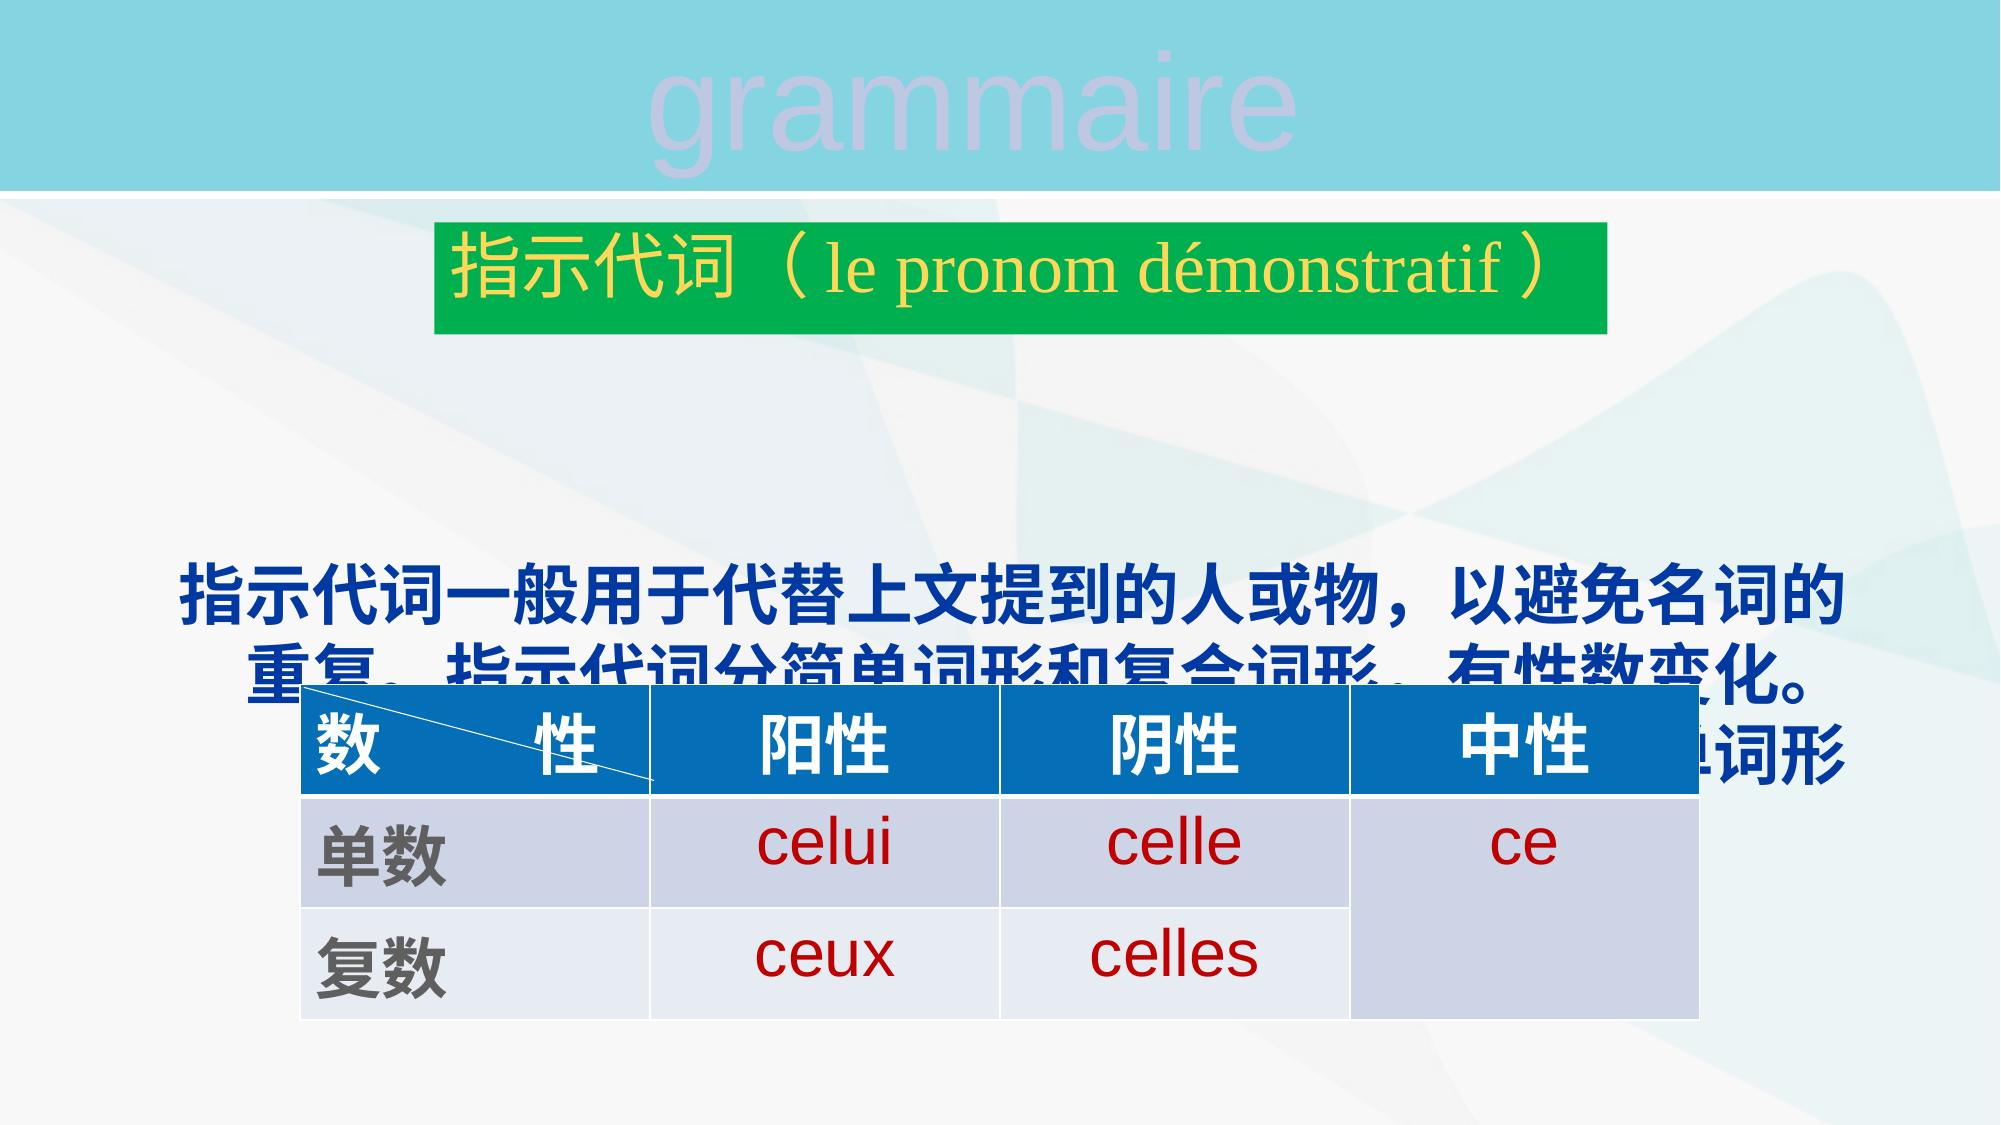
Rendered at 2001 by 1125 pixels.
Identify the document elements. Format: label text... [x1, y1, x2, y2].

table_cell celui [651, 799, 999, 907]
picture [0, 0, 2001, 1125]
table_header 阴性 [1001, 685, 1349, 794]
table_header 中性 [1351, 685, 1699, 794]
table_cell ceux [651, 909, 999, 1019]
table_cell 单数 [301, 799, 649, 907]
list 指示代词一般用于代替上文提到的人或物，以避免名词的重复。指示代词分简单词形和复合词形，有性数变化。 1.简单词形 [137, 365, 1863, 982]
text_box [303, 687, 655, 781]
table_header 数 性 [301, 685, 649, 794]
table_header 阳性 [651, 685, 999, 794]
table_cell ce [1351, 799, 1699, 1019]
table_cell celle [1001, 799, 1349, 907]
title grammaire [630, 40, 1863, 172]
list 指示代词（le pronom démonstratif） [434, 222, 1608, 335]
table_cell celles [1001, 909, 1349, 1019]
table_cell 复数 [301, 909, 649, 1019]
